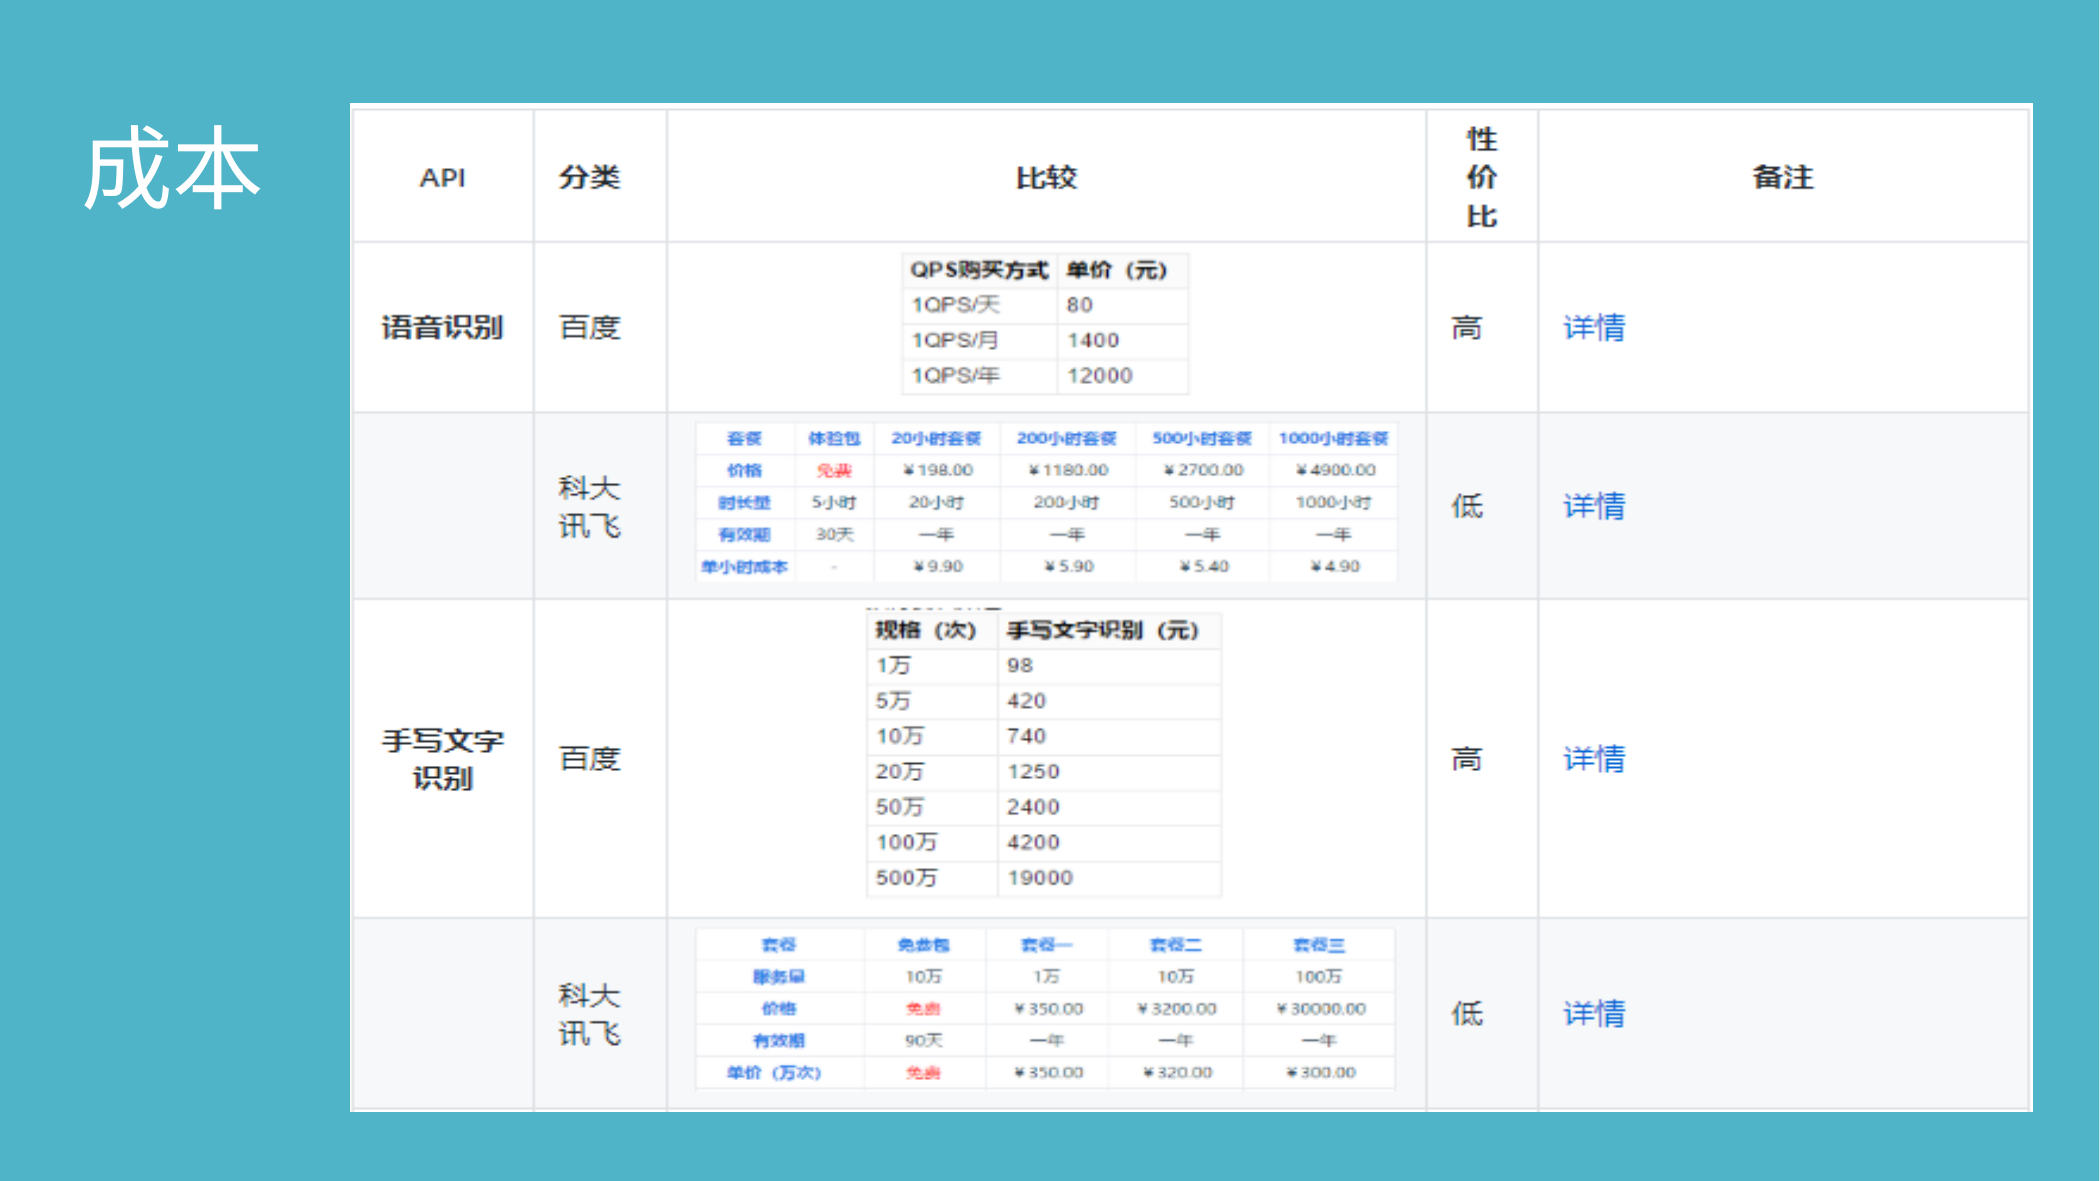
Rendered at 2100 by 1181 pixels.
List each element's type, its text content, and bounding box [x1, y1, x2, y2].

text_box 成本 [66, 103, 350, 229]
picture [350, 103, 2034, 1112]
